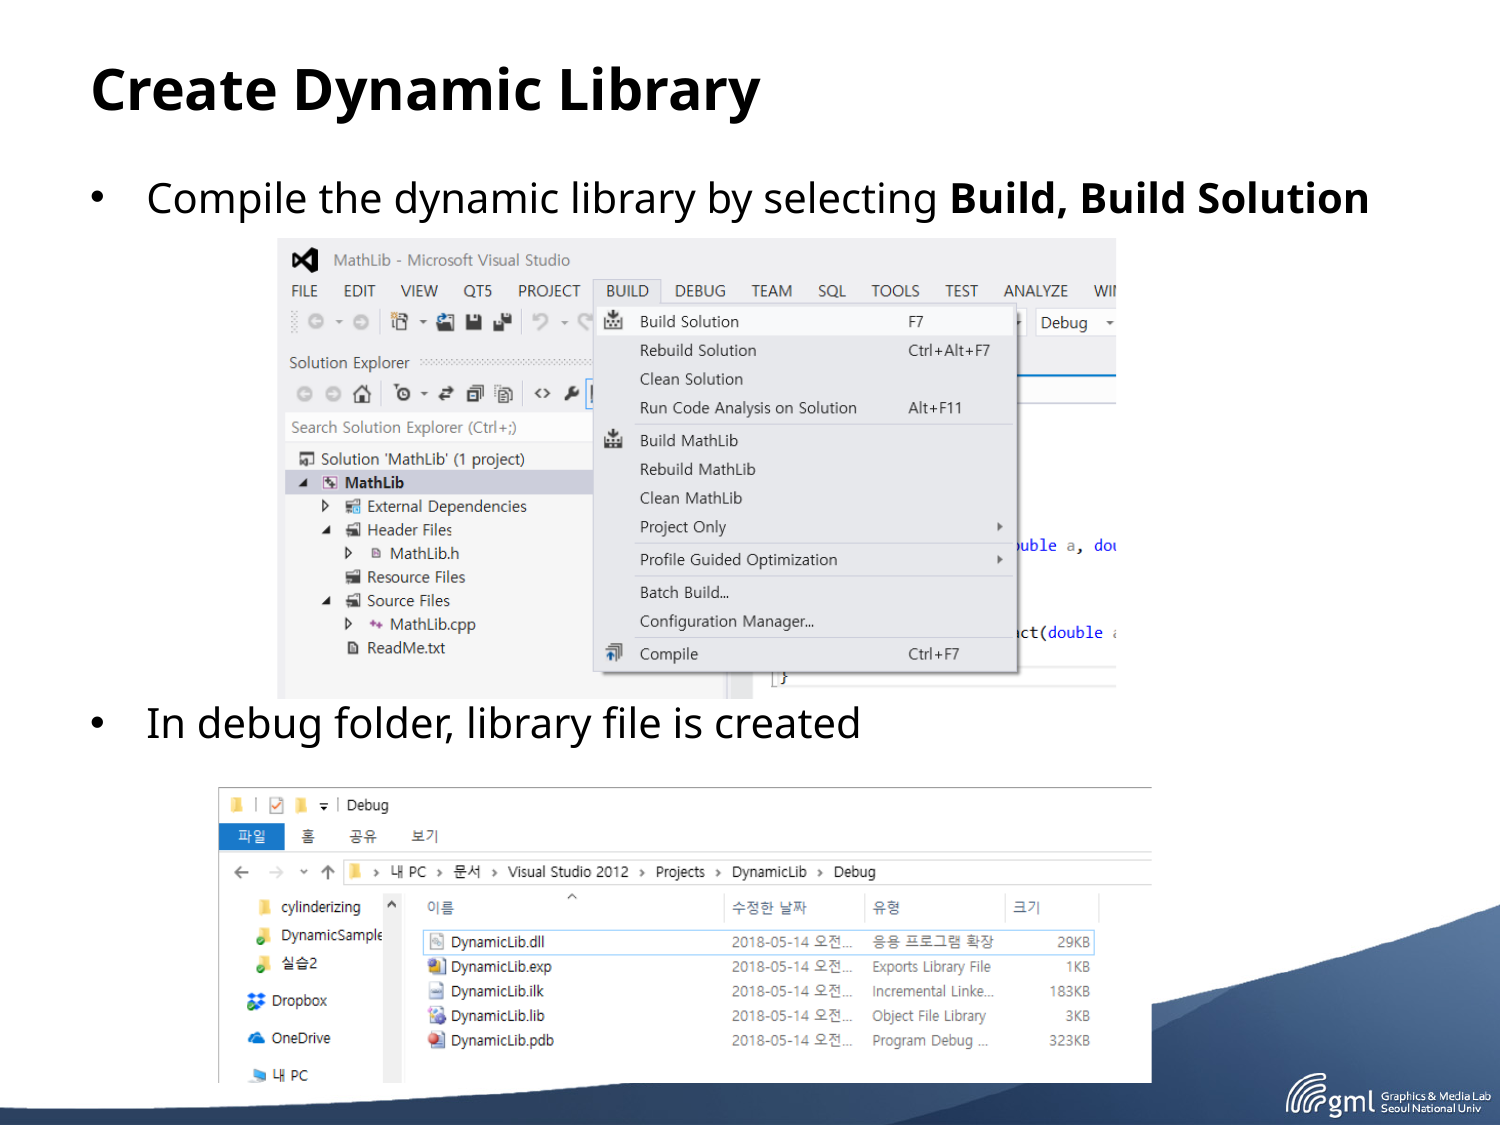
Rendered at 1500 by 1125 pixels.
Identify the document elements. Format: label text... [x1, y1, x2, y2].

list Compile the dynamic library by selecting Build, Build Solution In debug folder, library file is created [75, 164, 1425, 1008]
picture [0, 0, 1500, 1125]
title Create Dynamic Library [75, 45, 1425, 129]
